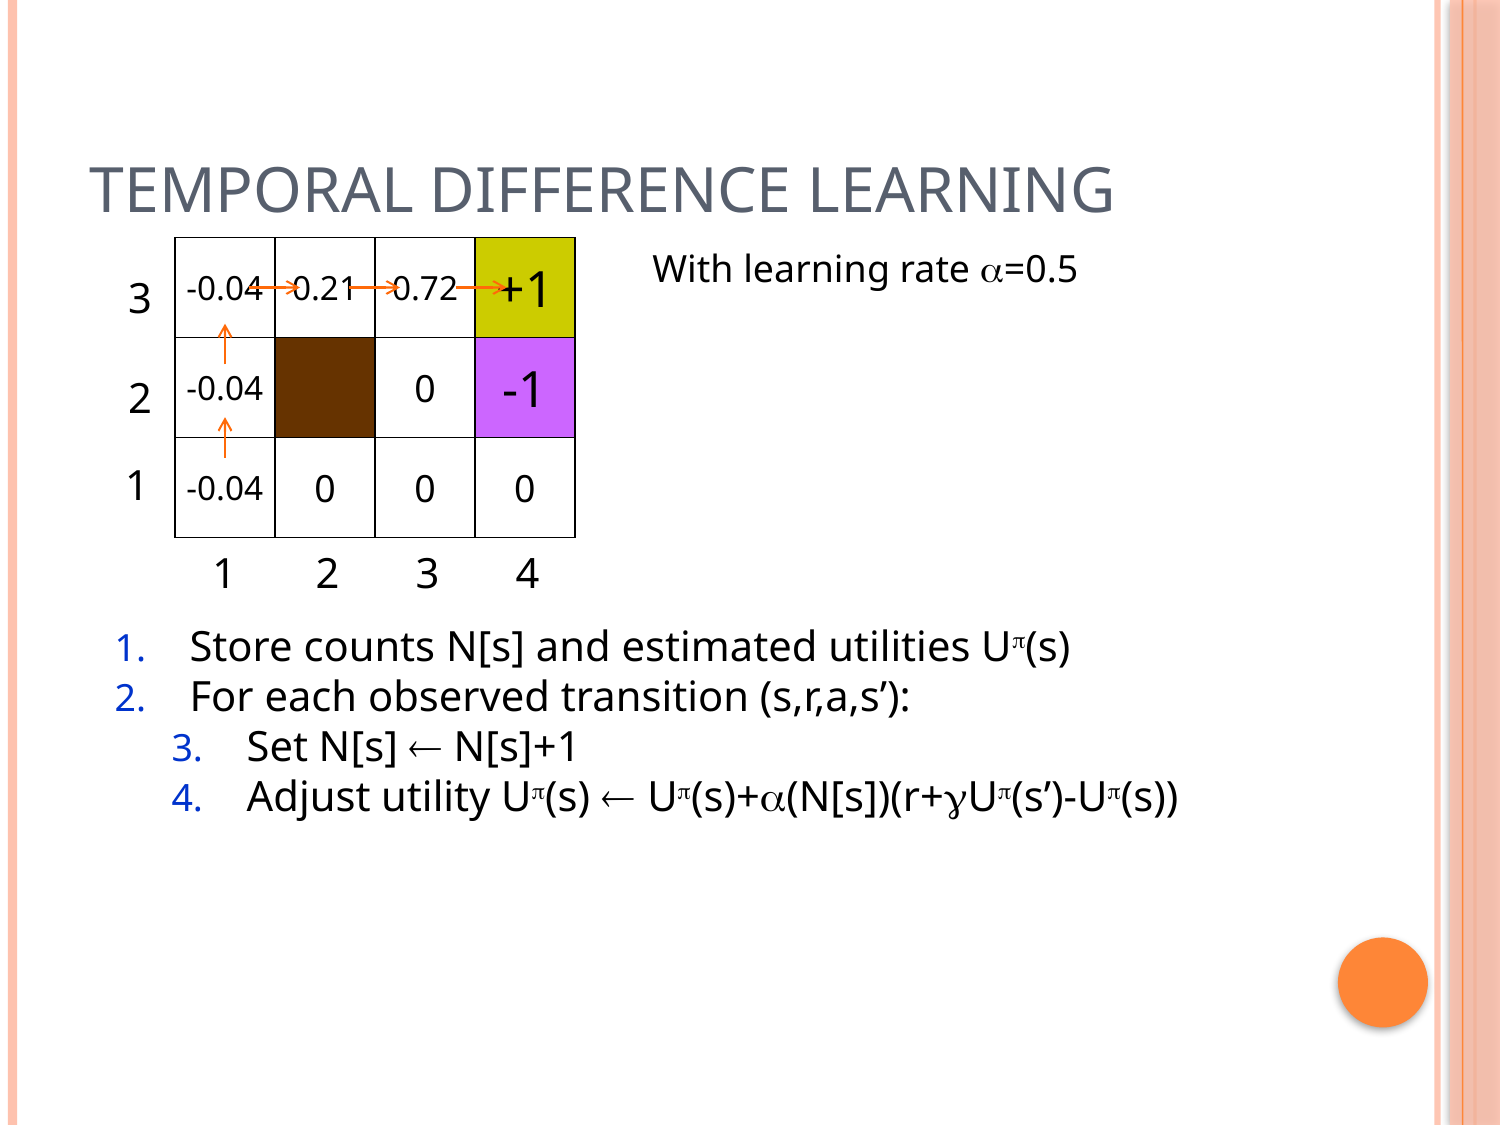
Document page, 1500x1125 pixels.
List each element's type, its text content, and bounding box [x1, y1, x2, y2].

title Temporal Difference Learning [75, 45, 1300, 233]
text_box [111, 236, 576, 605]
text_box Store counts N[s] and estimated utilities Up(s) For each observed transition (s,r,a,s’): Set N[s]  N[s]+1 Adjust utility Up(s)  Up(s)+a(N[s])(r+gUp(s’)-Up(s)) [99, 612, 1463, 828]
text_box With learning rate a=0.5 [637, 237, 1125, 298]
